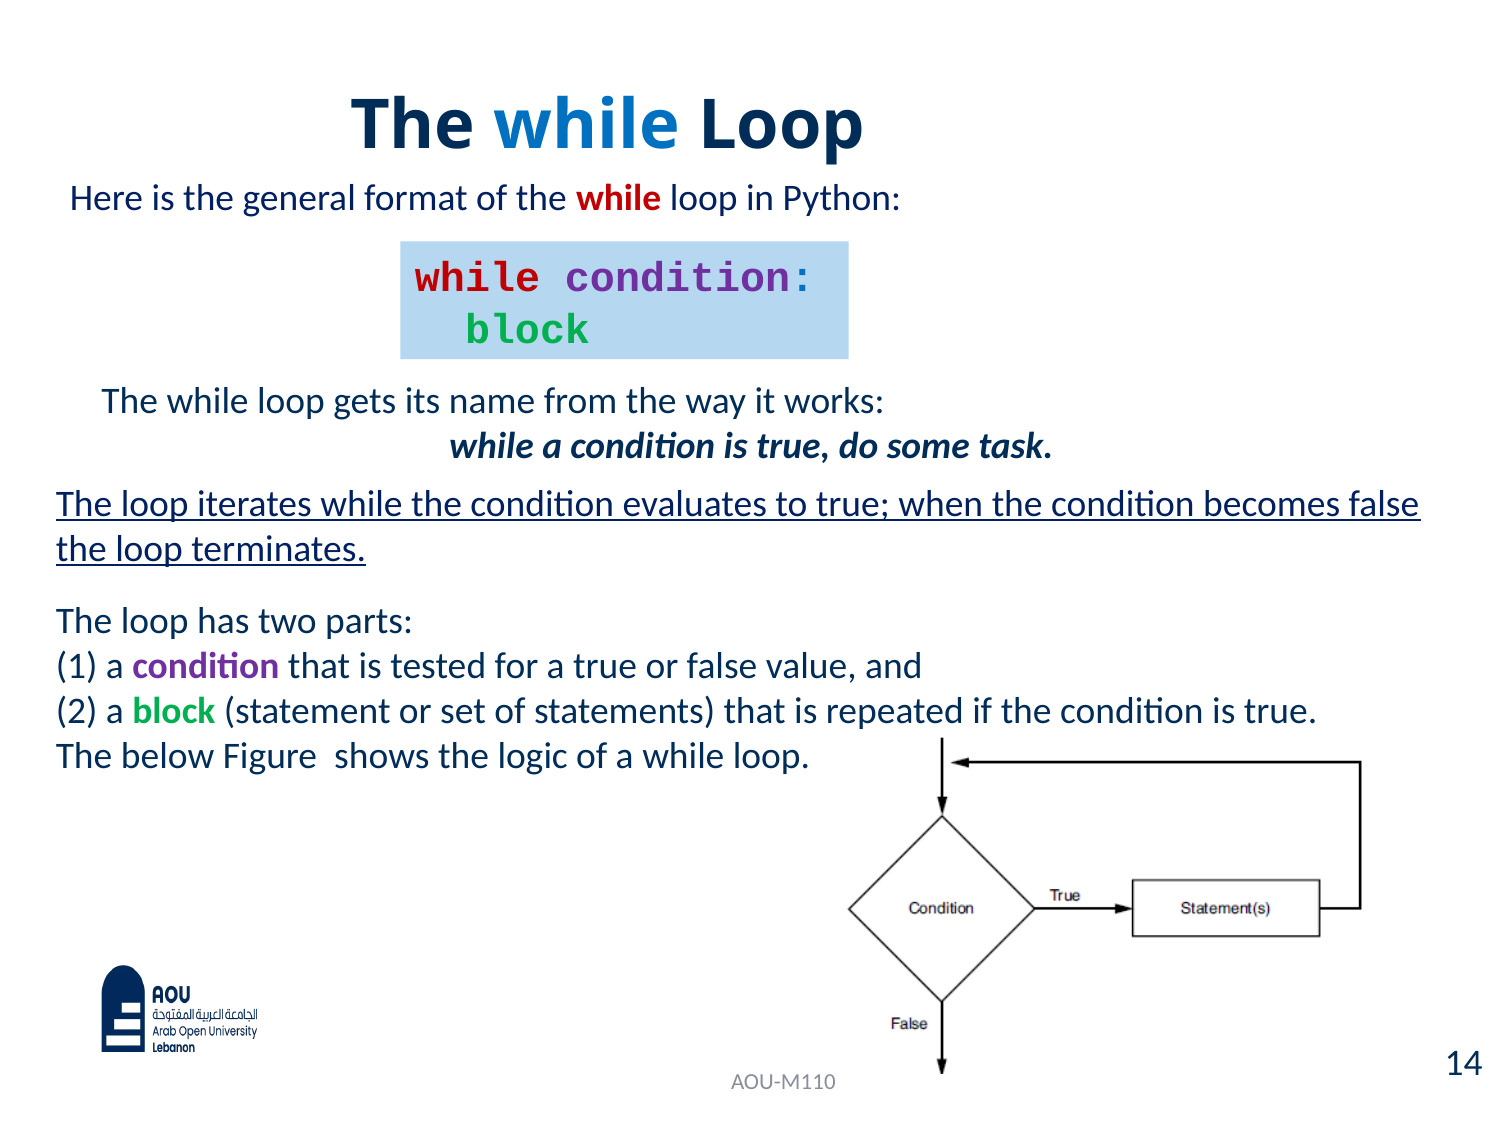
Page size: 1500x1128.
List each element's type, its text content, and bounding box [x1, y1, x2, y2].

text_box while condition: block [400, 241, 849, 360]
picture [837, 734, 1368, 1074]
title The while Loop [103, 60, 1113, 165]
text_box The while loop gets its name from the way it works: while a condition is true, do some task. [86, 368, 1425, 504]
text_box Here is the general format of the while loop in Python: [55, 165, 1445, 316]
text_box The loop iterates while the condition evaluates to true; when the condition becomes false the loop terminates. The loop has two parts: (1) a condition that is tested for a true or false value, and (2) a block (statement or set of statements) that is repeated if the condition is true. The below Figure shows the logic of a while loop. [41, 471, 1477, 784]
picture [89, 948, 269, 1068]
slide_number 14 [1429, 1030, 1500, 1091]
footer AOU-M110 [356, 1050, 1211, 1111]
